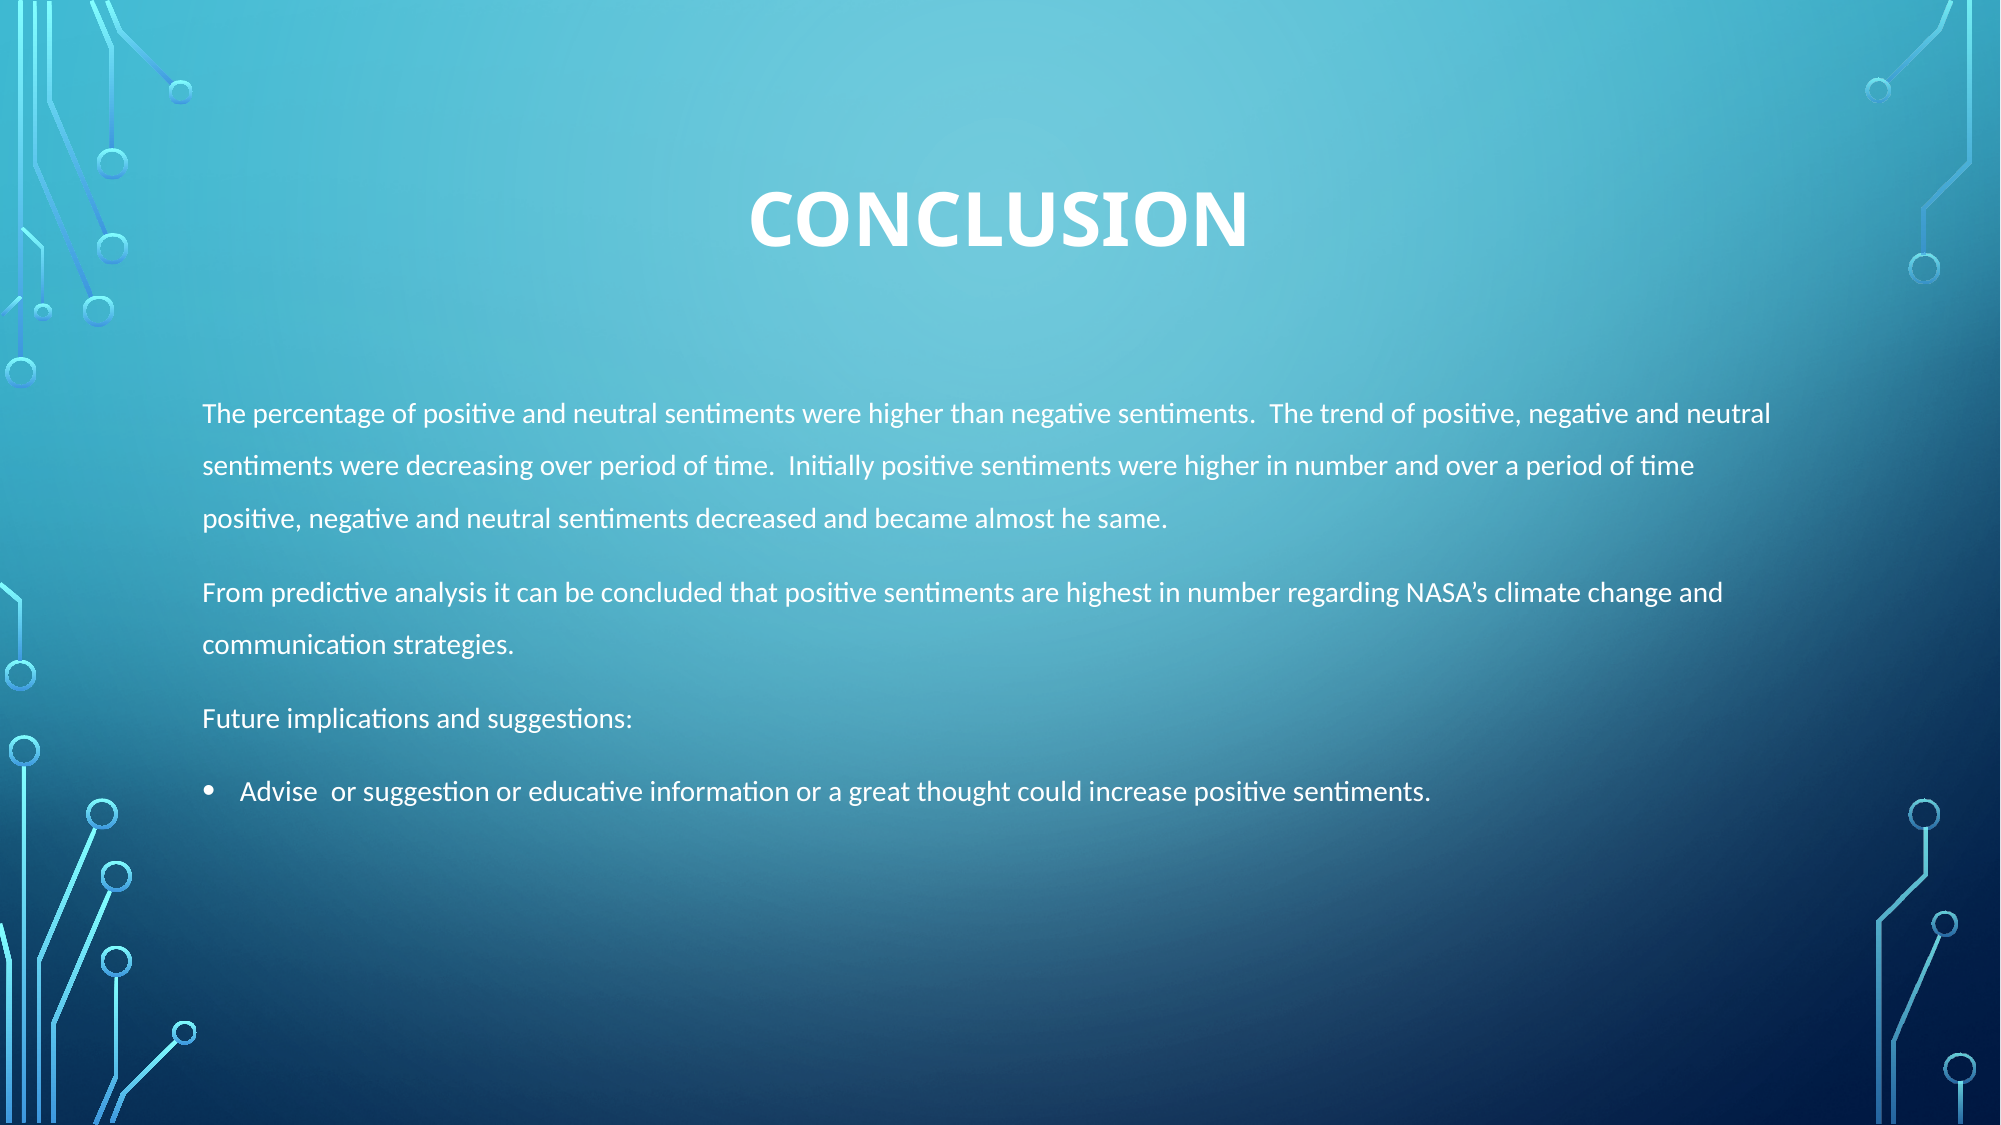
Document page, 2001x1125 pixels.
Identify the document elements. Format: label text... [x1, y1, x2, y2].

title conclusion [187, 101, 1813, 344]
list The percentage of positive and neutral sentiments were higher than negative sentiments. The trend of positive, negative and neutral sentiments were decreasing over period of time. Initially positive sentiments were higher in number and over a period of time positive, negative and neutral sentiments decreased and became almost he same. From predictive analysis it can be concluded that positive sentiments are highest in number regarding NASA’s climate change and communication strategies. Future implications and suggestions: Advise or suggestion or educative information or a great thought could increase positive sentiments. [187, 369, 1813, 950]
